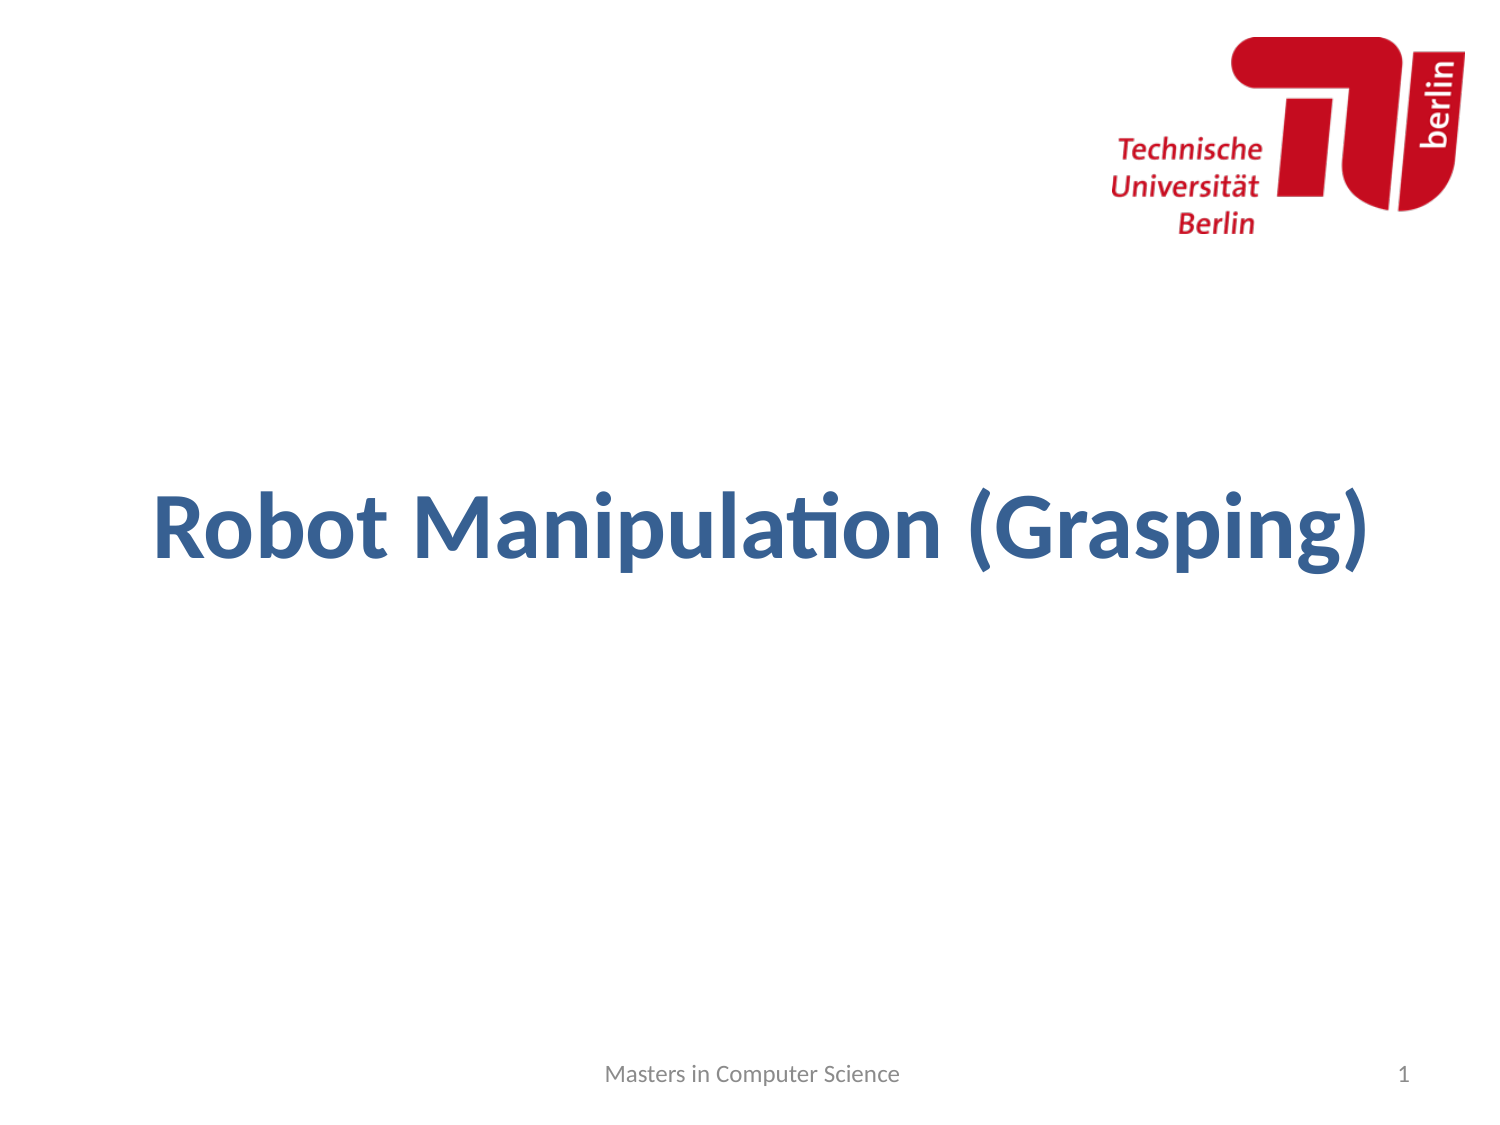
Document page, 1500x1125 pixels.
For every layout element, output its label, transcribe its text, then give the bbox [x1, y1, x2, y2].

picture [1112, 37, 1465, 234]
title Robot Manipulation (Grasping) [125, 399, 1400, 642]
footer Masters in Computer Science [512, 1042, 988, 1103]
slide_number 1 [1074, 1042, 1425, 1103]
